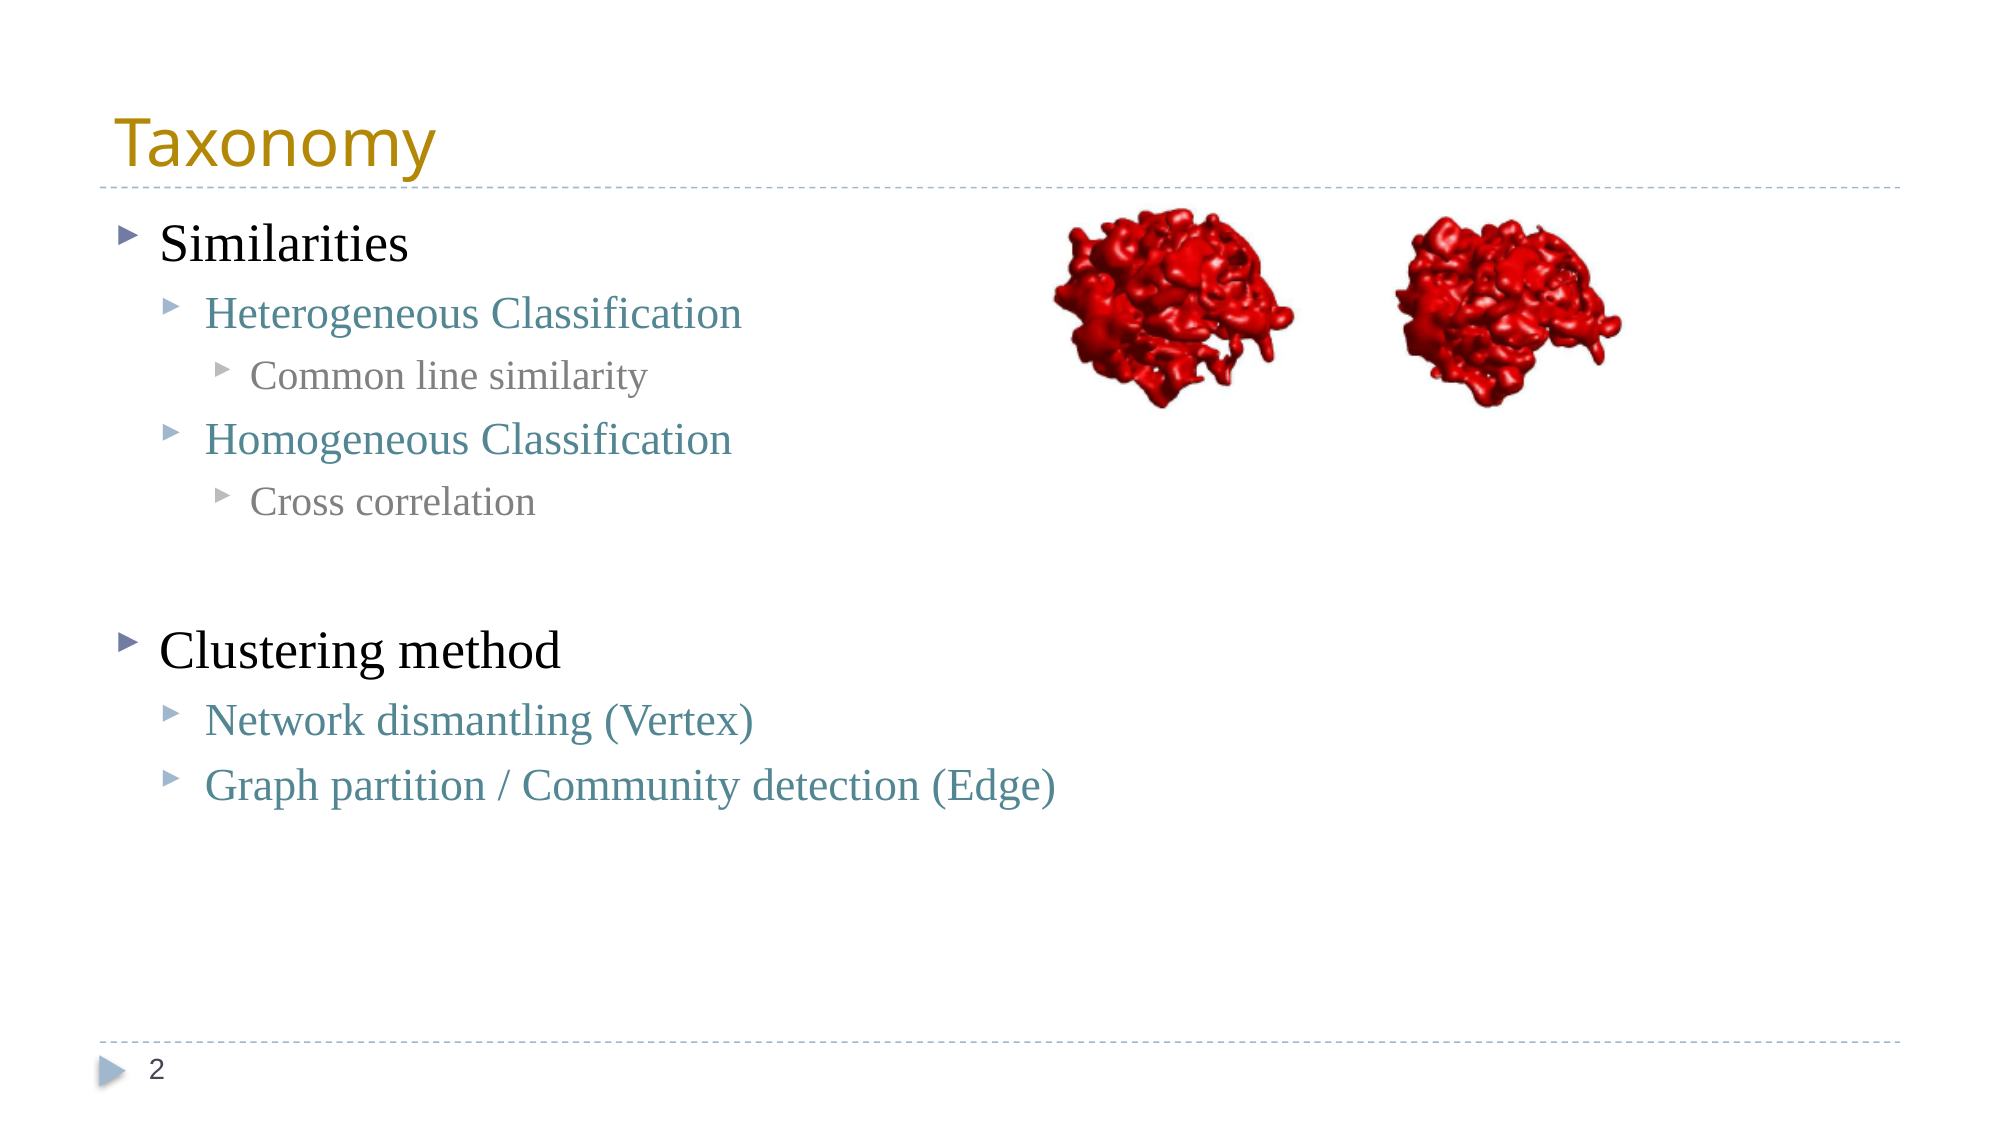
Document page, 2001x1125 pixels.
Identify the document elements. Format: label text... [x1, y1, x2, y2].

title Taxonomy [99, 24, 1901, 188]
picture [1365, 204, 1636, 420]
picture [1046, 199, 1311, 424]
list Similarities Heterogeneous Classification Common line similarity Homogeneous Classification Cross correlation Clustering method Network dismantling (Vertex) Graph partition / Community detection (Edge) [99, 199, 1901, 1011]
slide_number 2 [134, 1042, 568, 1103]
